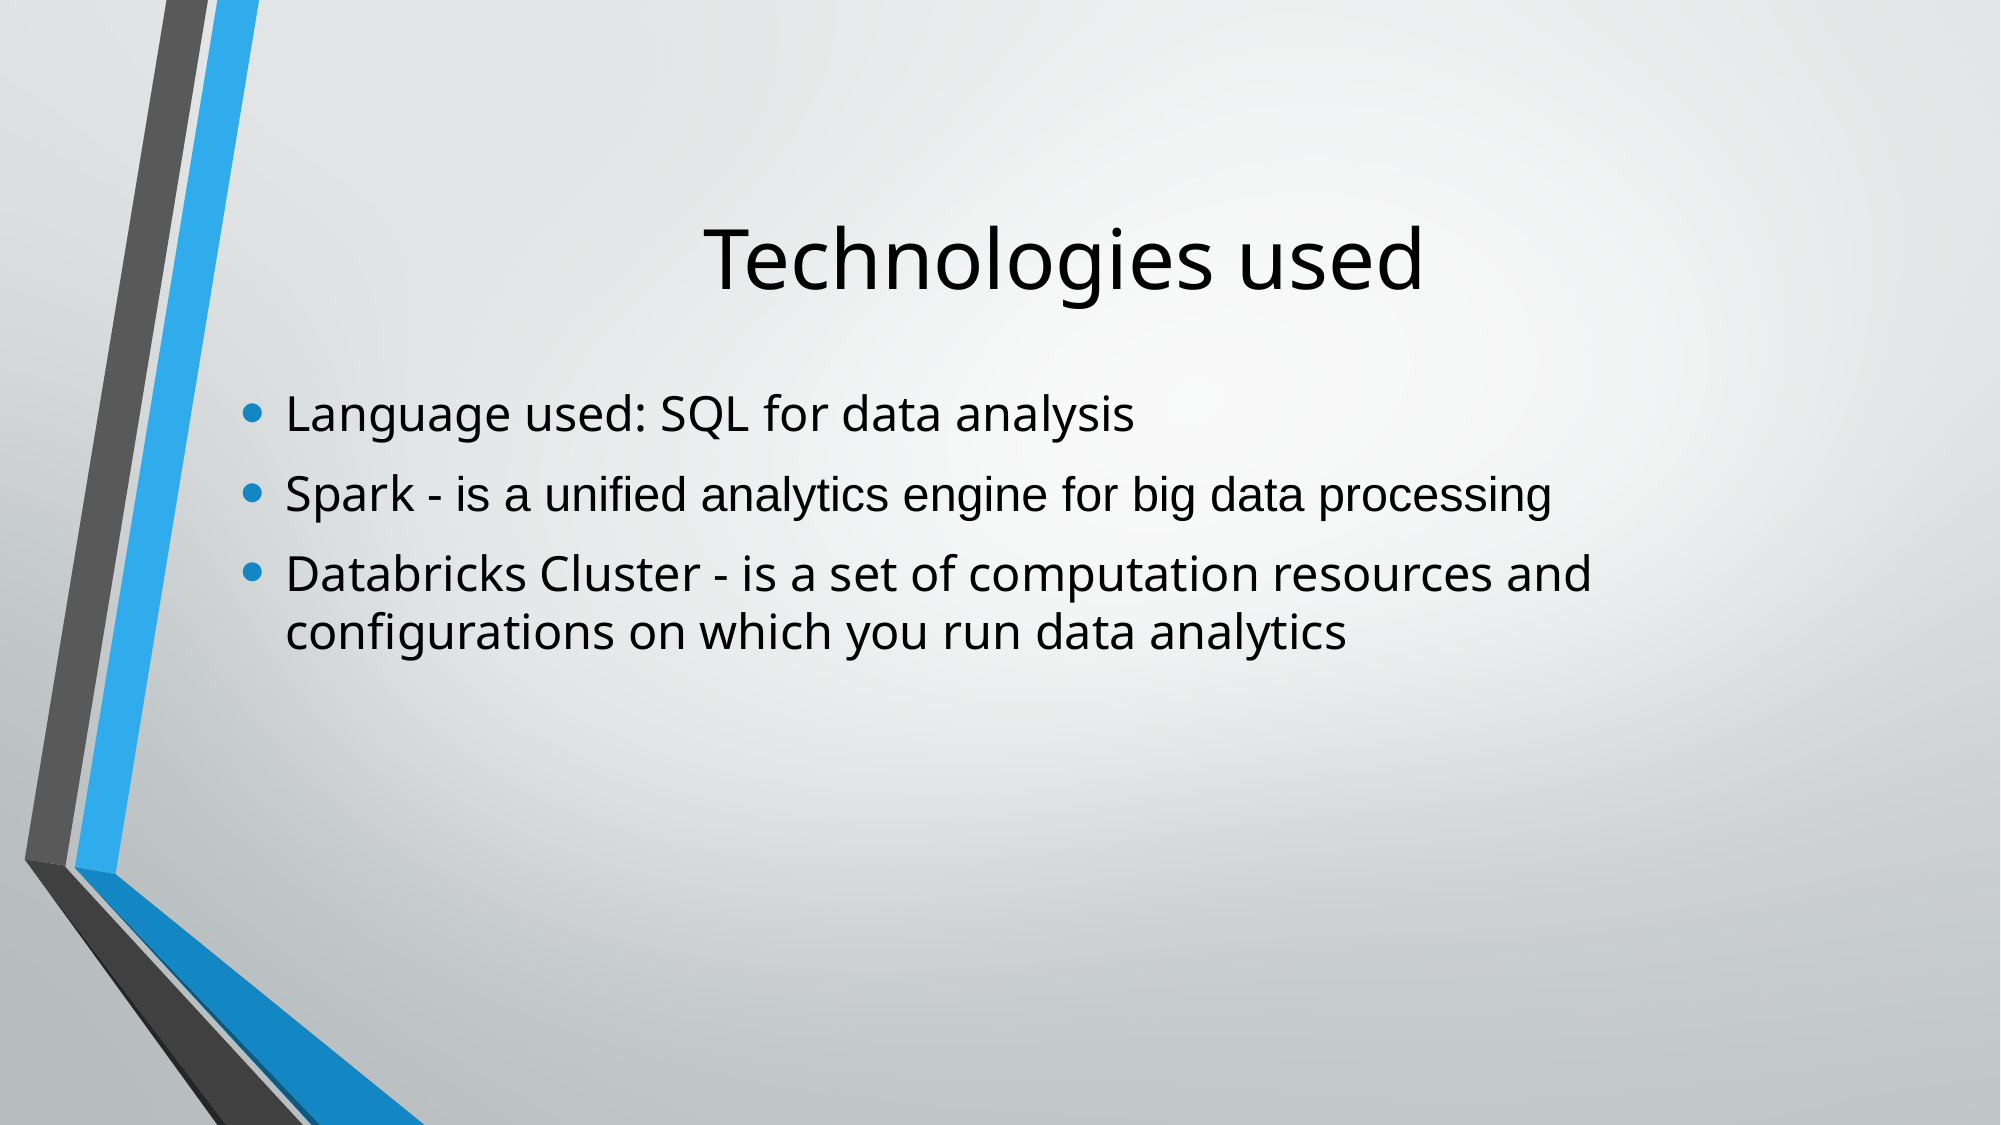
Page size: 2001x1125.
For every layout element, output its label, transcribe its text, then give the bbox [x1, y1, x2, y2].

list Language used: SQL for data analysis Spark - is a unified analytics engine for big data processing Databricks Cluster - is a set of computation resources and configurations on which you run data analytics [225, 375, 1800, 667]
title Technologies used [243, 112, 1887, 400]
